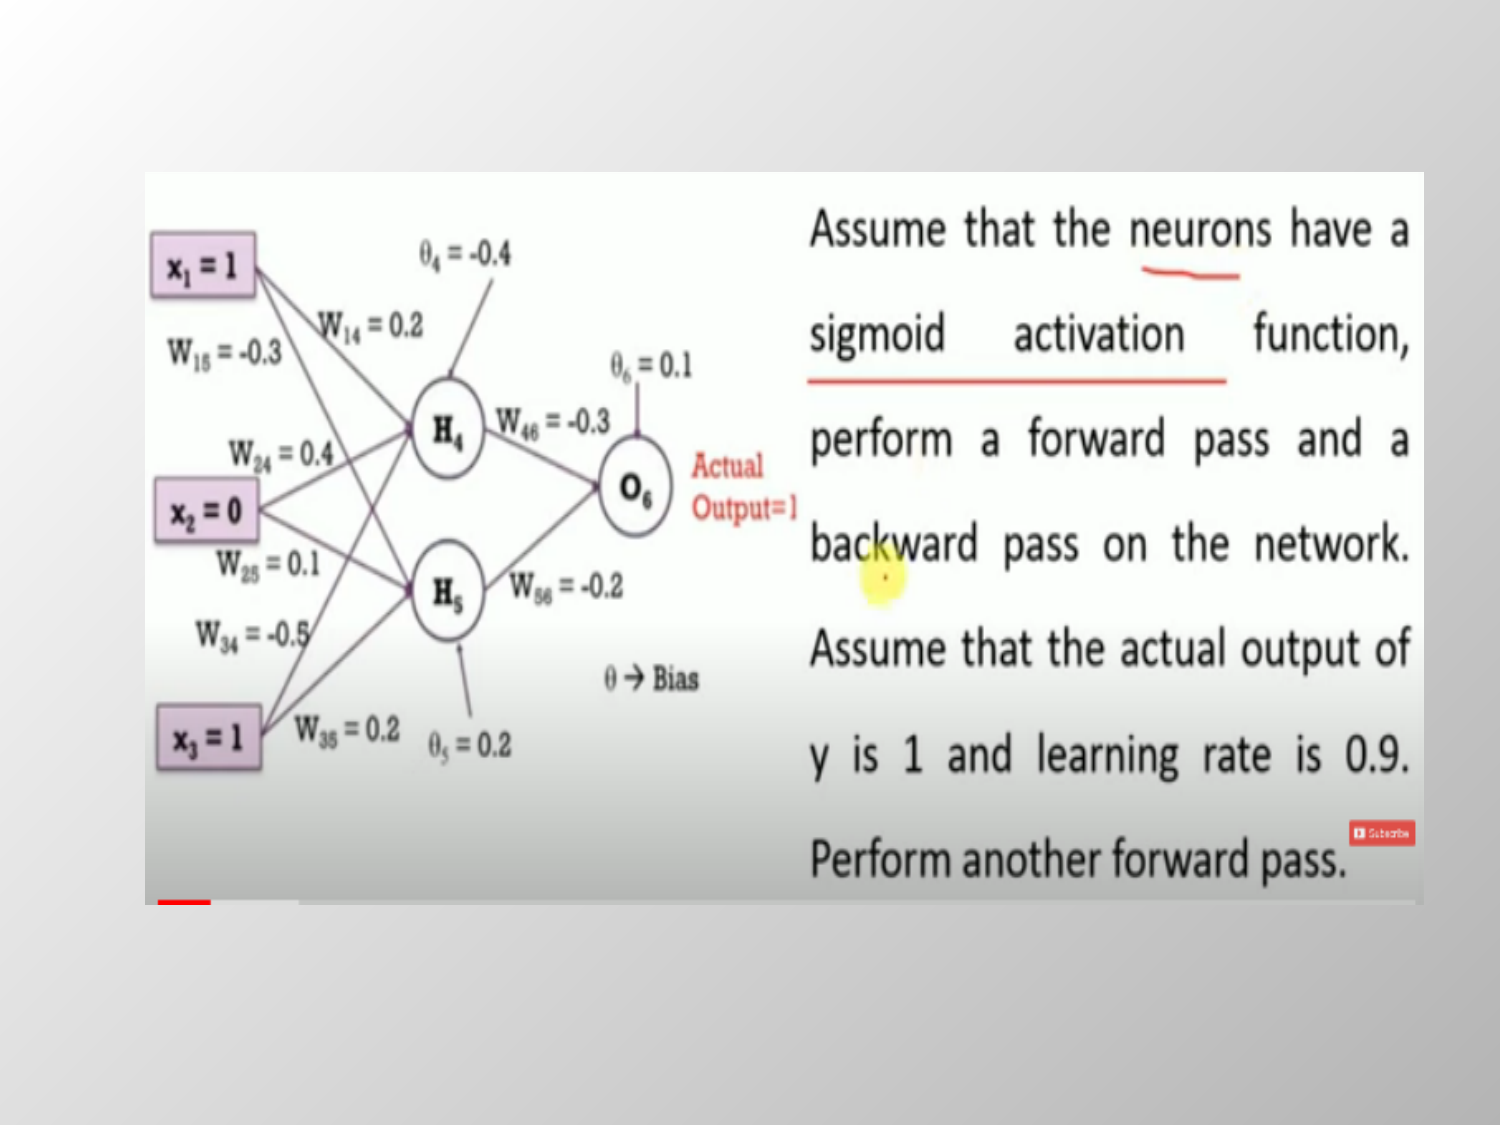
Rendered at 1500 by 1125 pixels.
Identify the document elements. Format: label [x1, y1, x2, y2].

picture [145, 172, 1424, 906]
